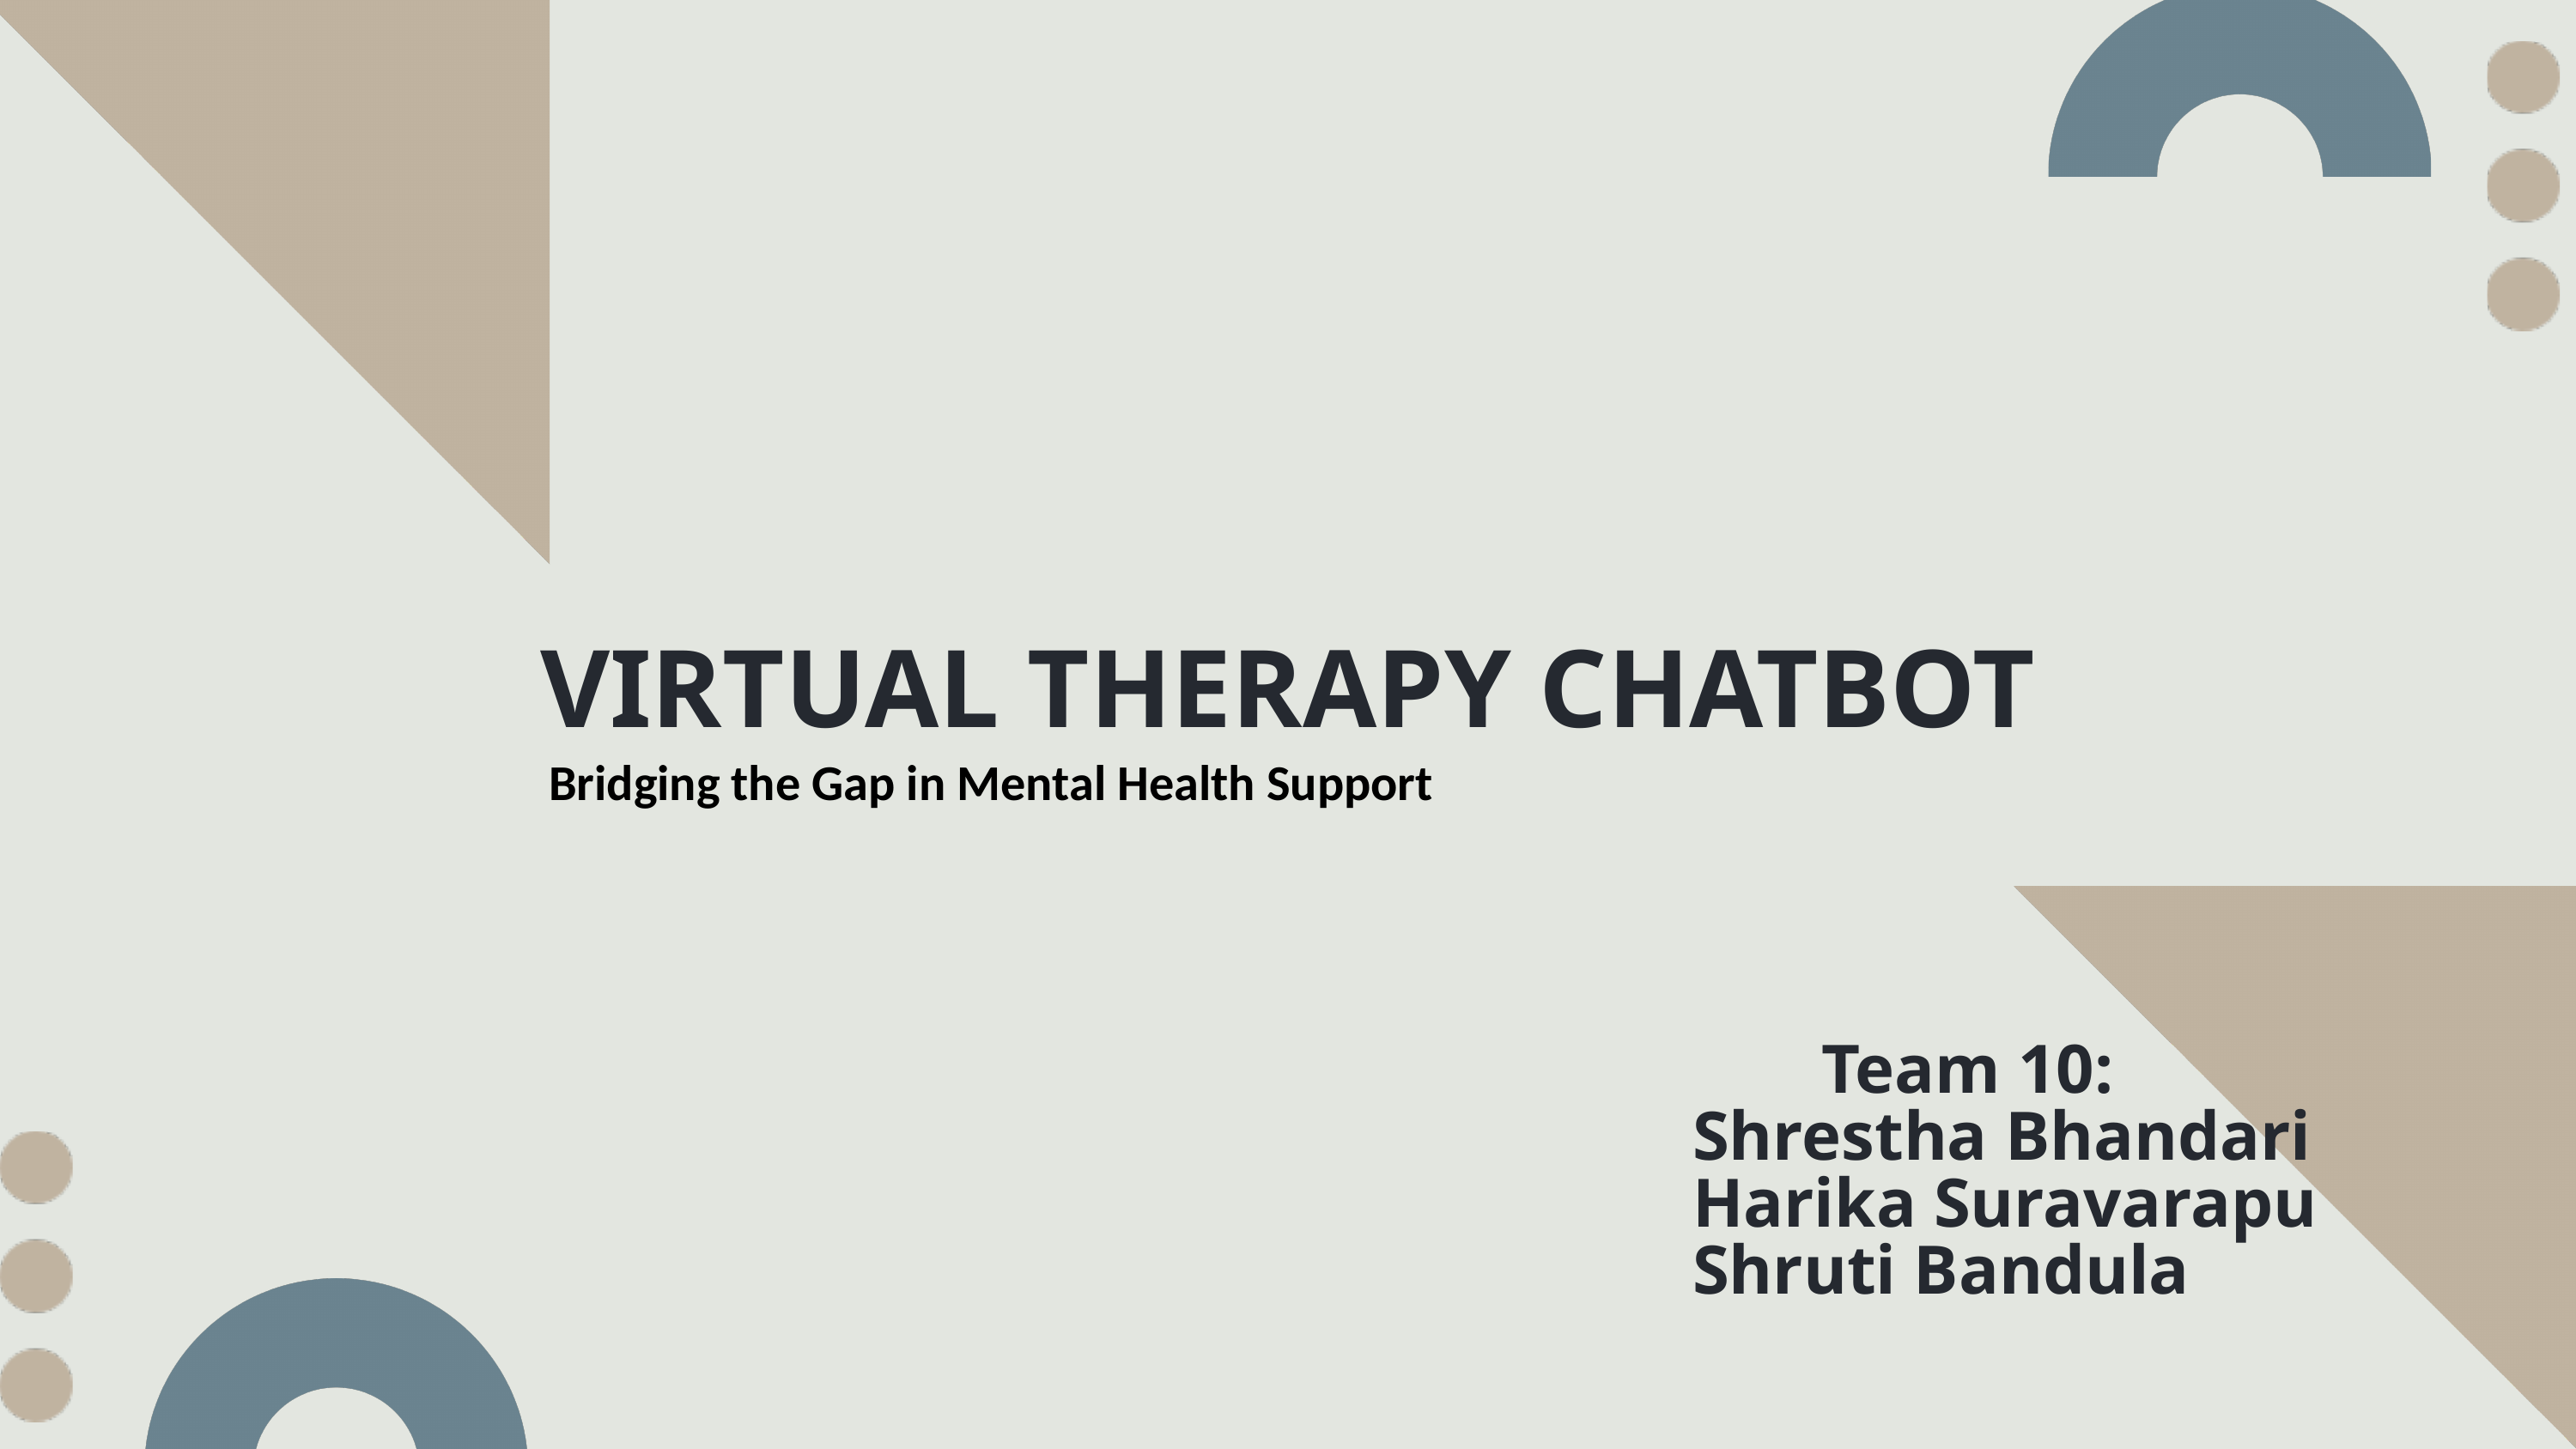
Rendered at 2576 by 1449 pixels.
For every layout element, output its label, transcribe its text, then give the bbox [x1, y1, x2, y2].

text_box [2048, 0, 2432, 177]
text_box [2014, 886, 2576, 1449]
text_box [2487, 41, 2561, 331]
text_box [144, 1278, 528, 1449]
text_box [0, 0, 550, 565]
text_box VIRTUAL THERAPY CHATBOT [364, 541, 2212, 749]
text_box Team 10: Shrestha Bhandari Harika Suravarapu Shruti Bandula [1692, 1040, 2404, 1374]
text_box Bridging the Gap in Mental Health Support [536, 743, 2302, 817]
text_box [0, 1131, 73, 1422]
